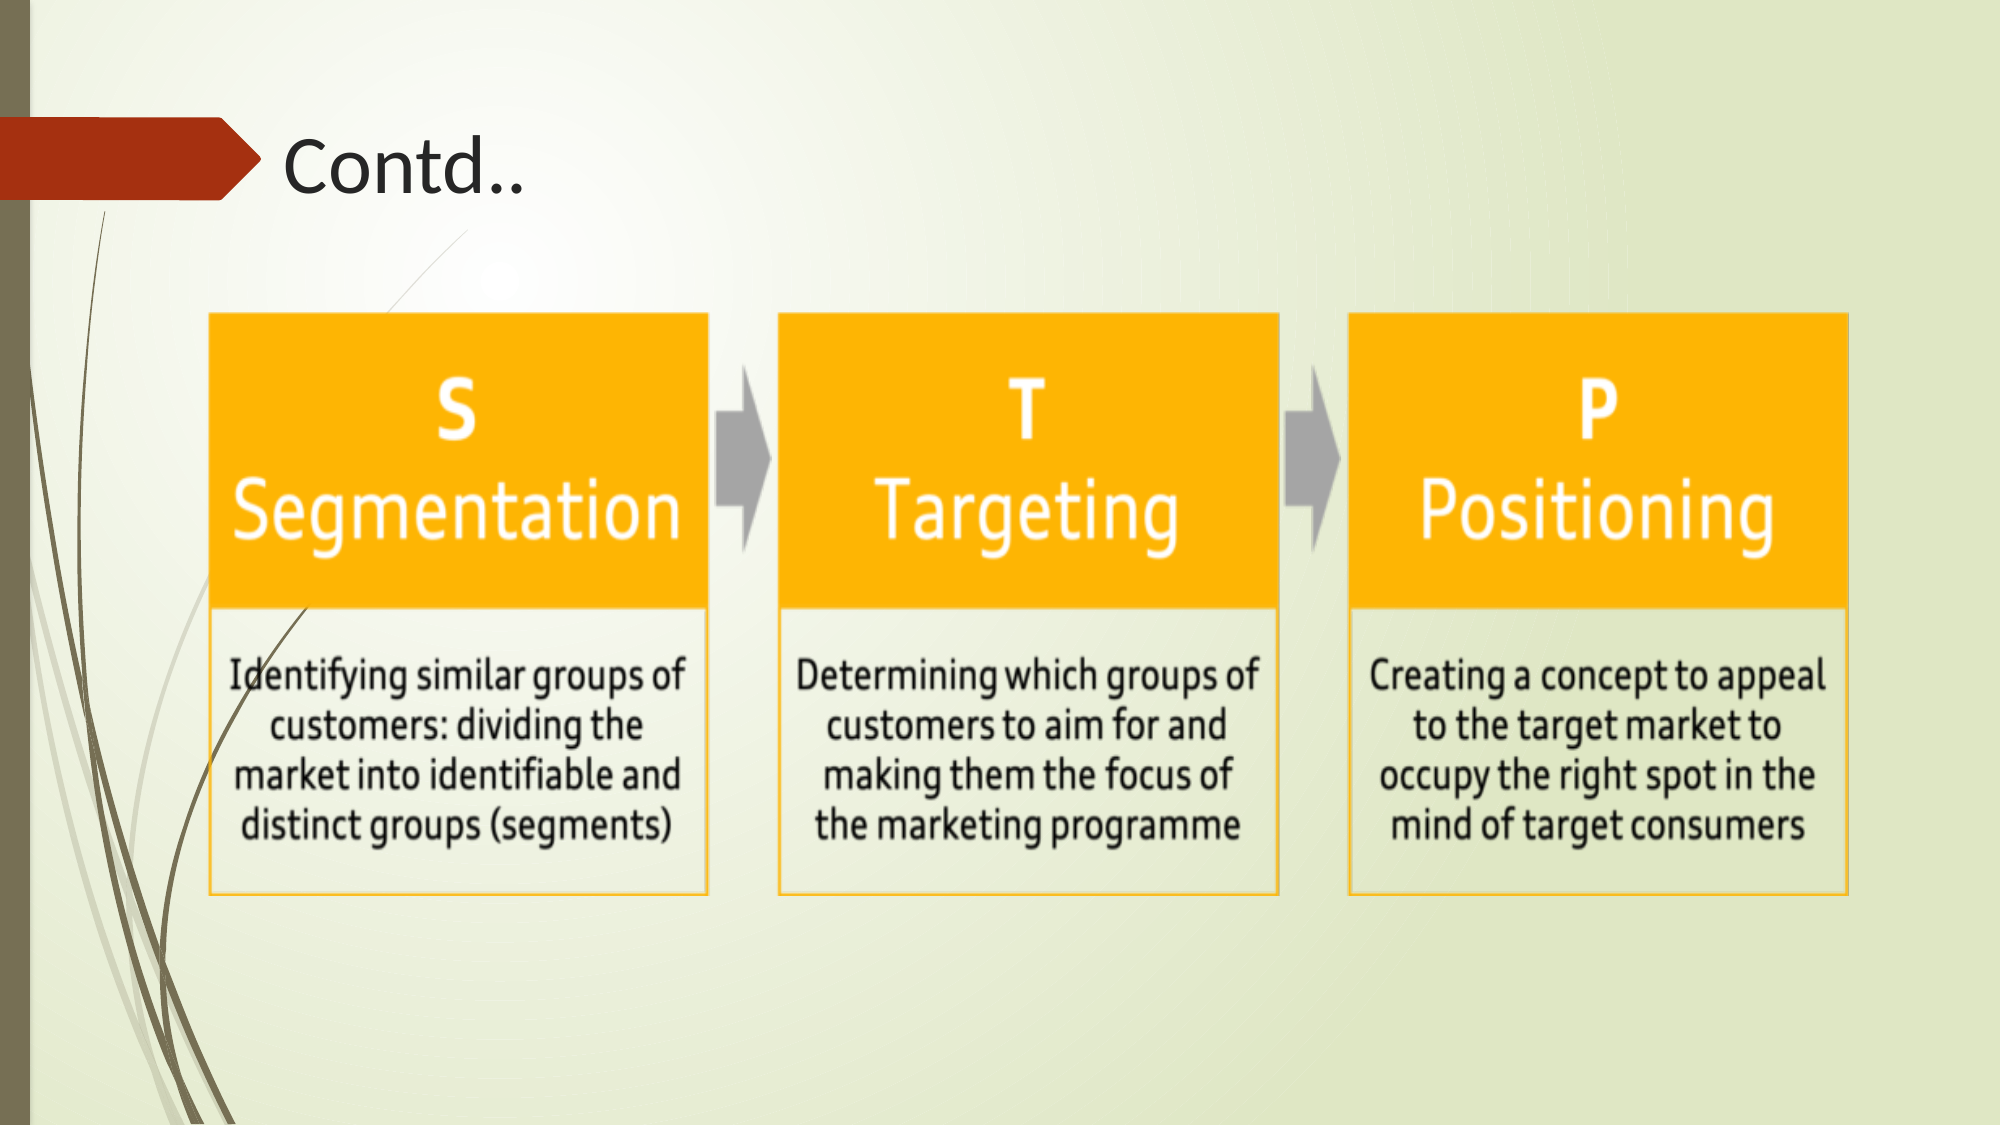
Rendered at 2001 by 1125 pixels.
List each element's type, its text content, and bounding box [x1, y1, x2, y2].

picture [190, 312, 1852, 896]
title Contd.. [269, 102, 1731, 312]
